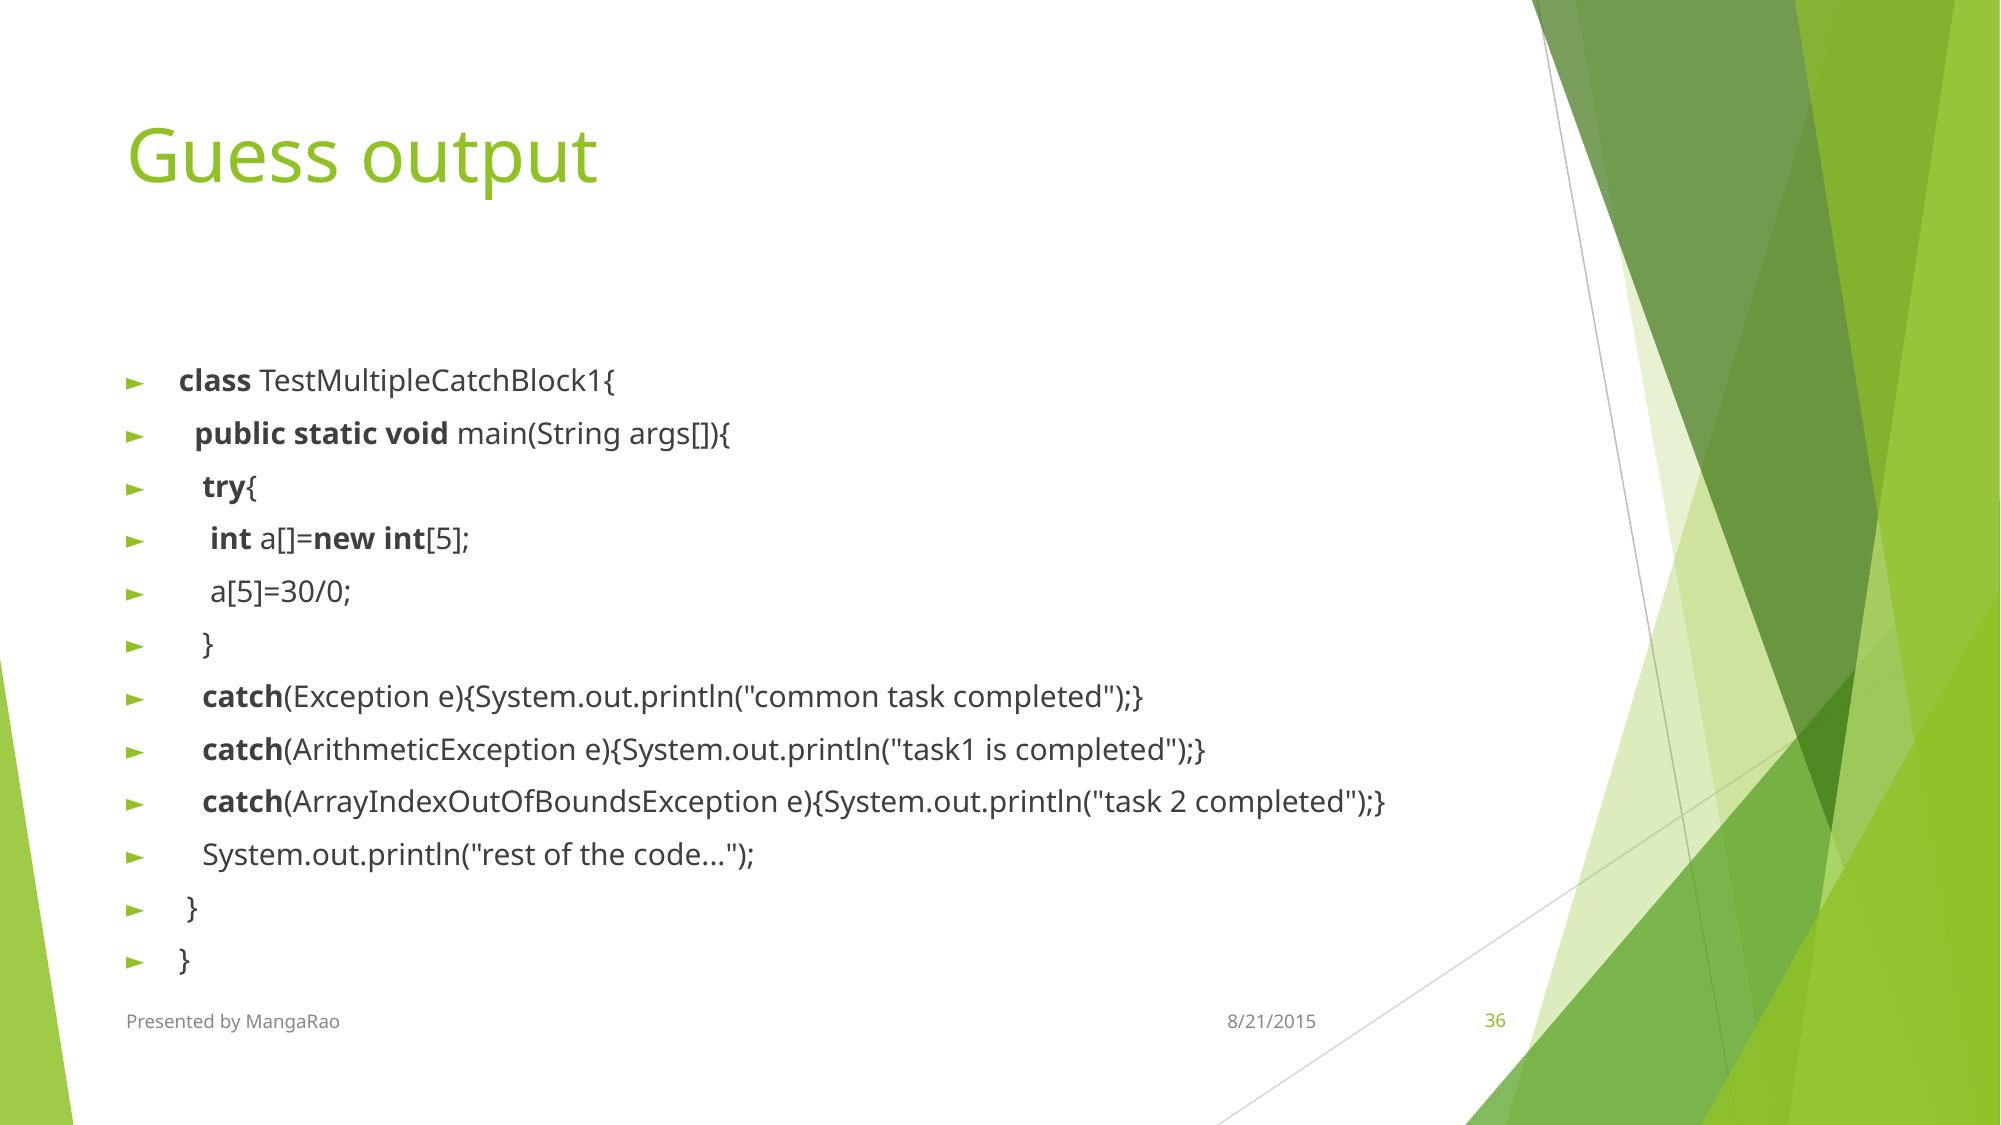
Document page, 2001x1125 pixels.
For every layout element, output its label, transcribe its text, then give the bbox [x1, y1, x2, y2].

list class TestMultipleCatchBlock1{ public static void main(String args[]){ try{ int a[]=new int[5]; a[5]=30/0; } catch(Exception e){System.out.println("common task completed");} catch(ArithmeticException e){System.out.println("task1 is completed");} catch(ArrayIndexOutOfBoundsException e){System.out.println("task 2 completed");} System.out.println("rest of the code..."); } } [111, 354, 1522, 992]
footer Presented by MangaRao [111, 991, 1145, 1051]
title Guess output [111, 99, 1522, 317]
slide_number ‹#› [1409, 991, 1522, 1051]
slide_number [1181, 991, 1332, 1051]
